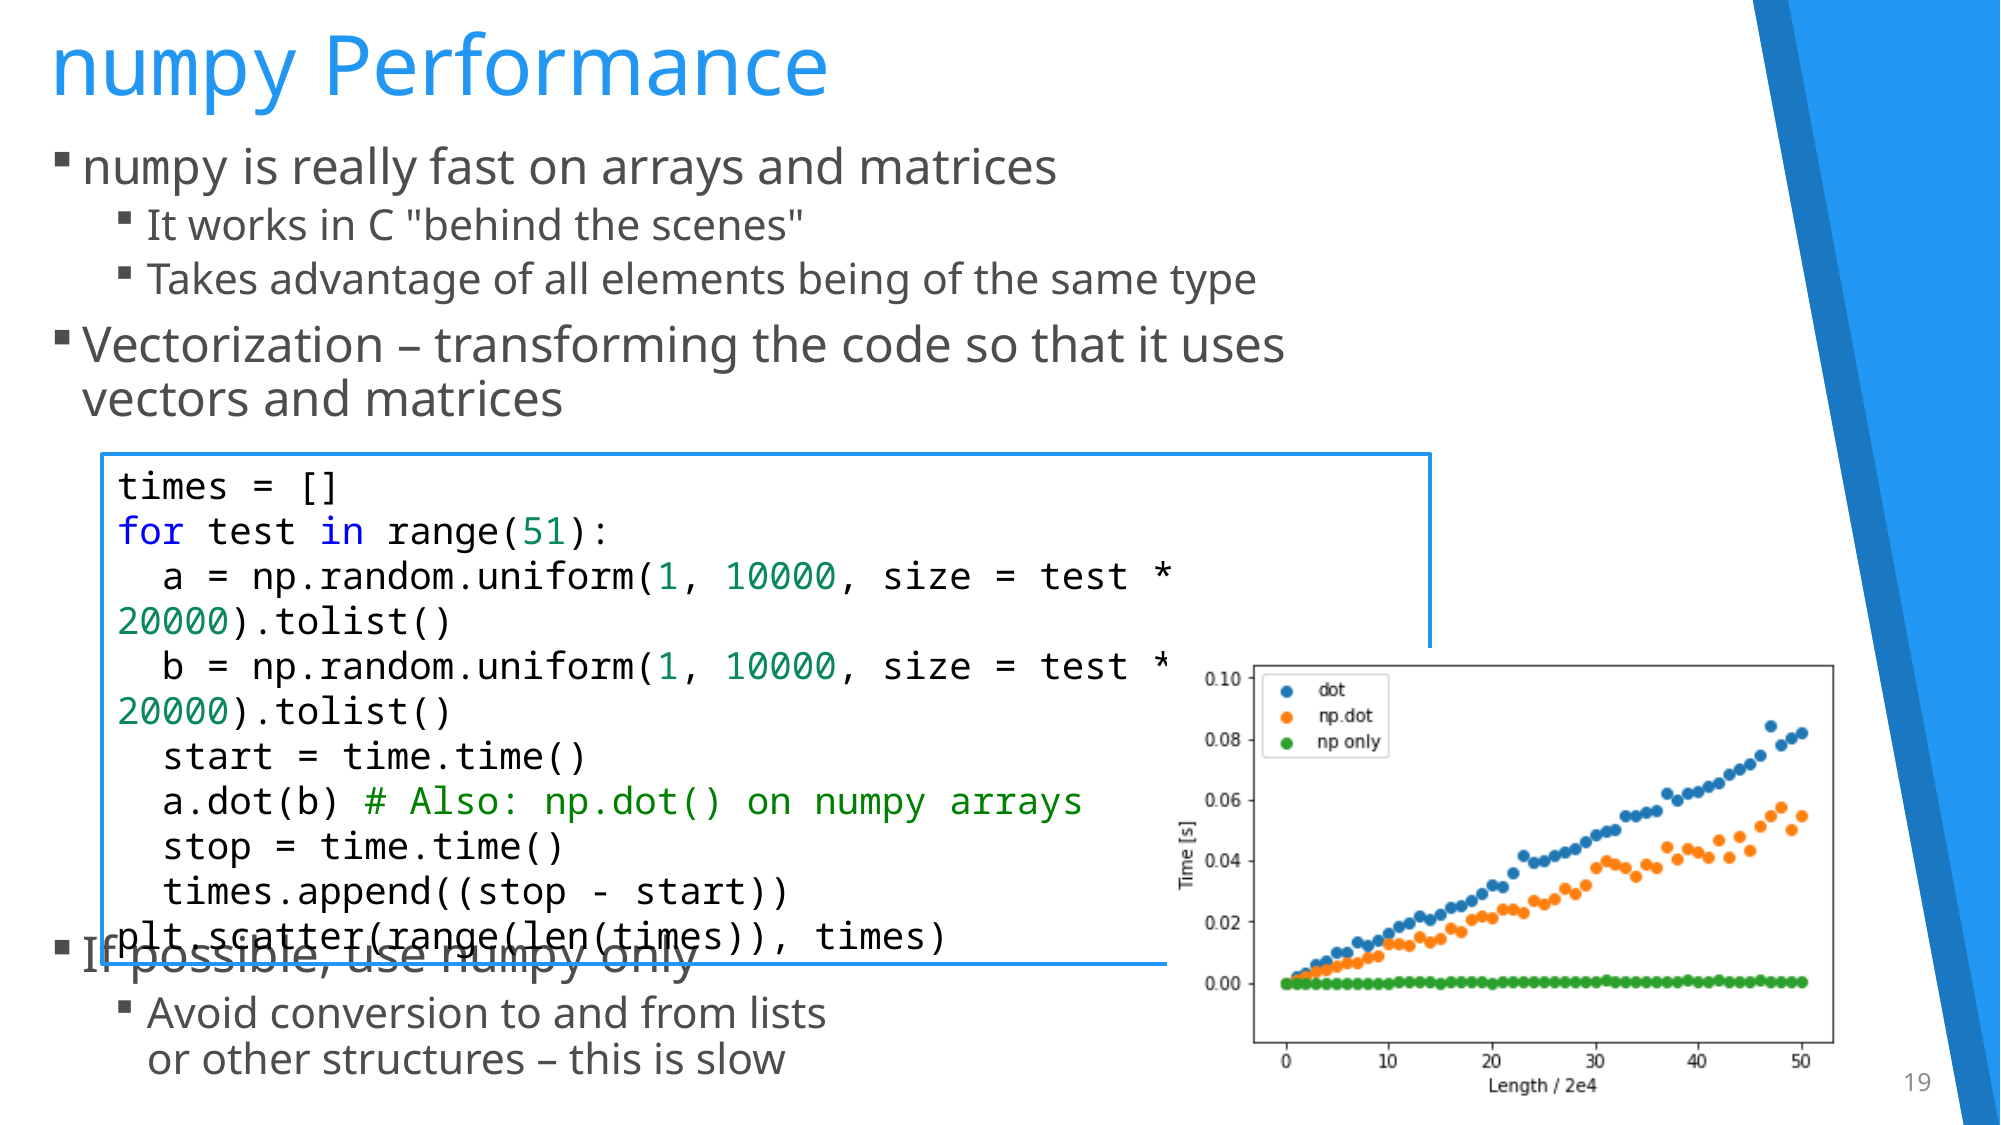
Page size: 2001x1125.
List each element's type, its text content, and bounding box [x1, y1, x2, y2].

text_box times = [] for test in range(51): a = np.random.uniform(1, 10000, size = test * 20000).tolist() b = np.random.uniform(1, 10000, size = test * 20000).tolist() start = time.time() a.dot(b) # Also: np.dot() on numpy arrays stop = time.time() times.append((stop - start)) plt.scatter(range(len(times)), times) [102, 454, 1431, 964]
list numpy is really fast on arrays and matrices It works in C "behind the scenes" Takes advantage of all elements being of the same type Vectorization – transforming the code so that it uses vectors and matrices If possible, use numpy only Avoid conversion to and from lists or other structures – this is slow [35, 134, 1959, 1098]
picture [1167, 648, 1850, 1108]
title numpy Performance [35, 0, 1959, 134]
slide_number 19 [1877, 1053, 1947, 1114]
